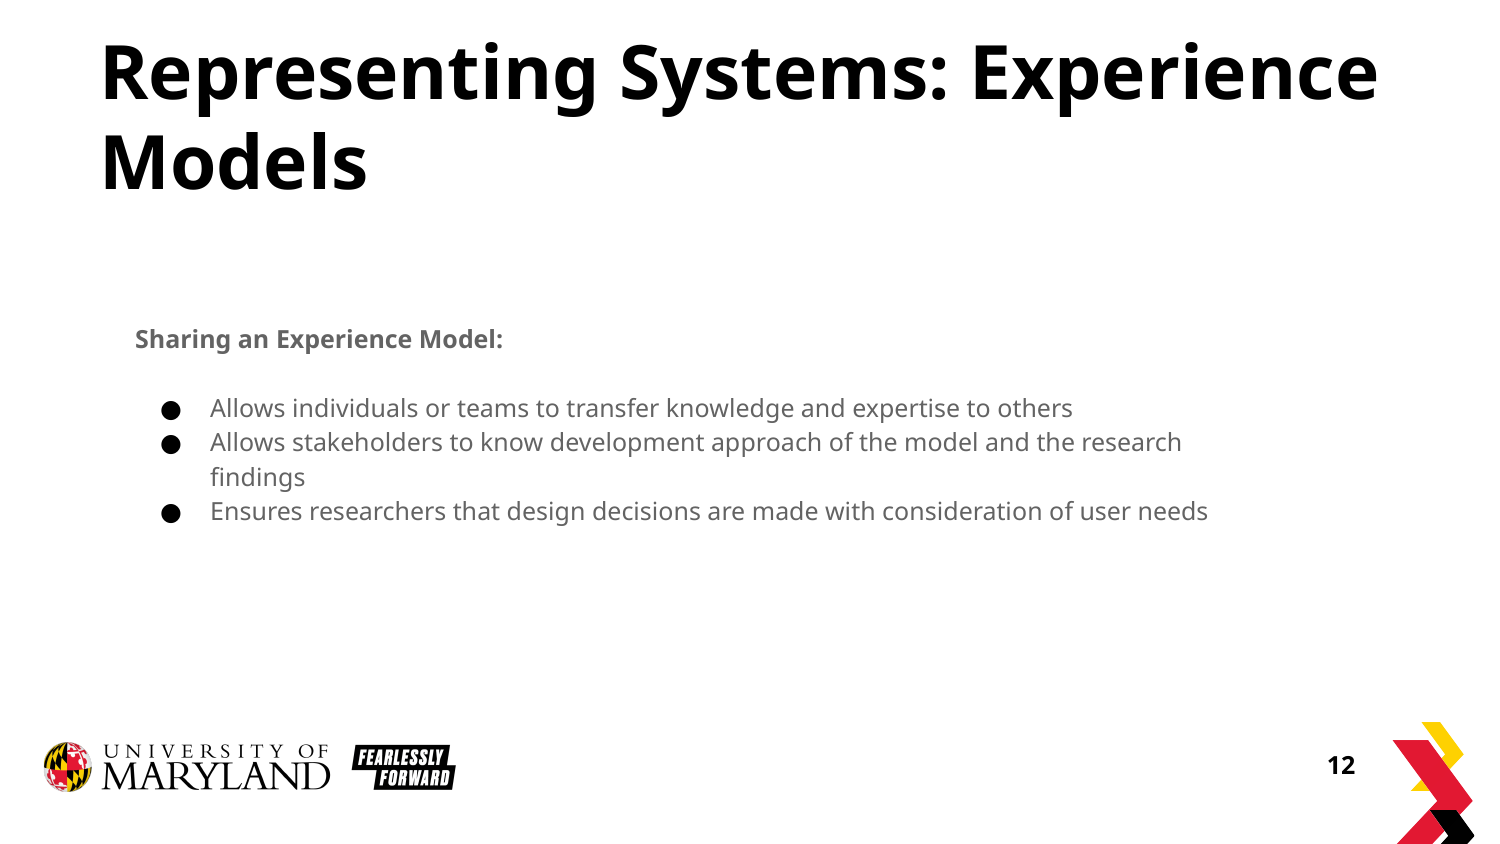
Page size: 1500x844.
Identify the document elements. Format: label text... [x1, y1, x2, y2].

picture [1343, 722, 1475, 844]
title Representing Systems: Experience Models [99, 63, 1475, 166]
picture [43, 742, 456, 792]
slide_number ‹#› [1280, 734, 1371, 800]
list Sharing an Experience Model: Allows individuals or teams to transfer knowledge and expertise to others Allows stakeholders to know development approach of the model and the research findings Ensures researchers that design decisions are made with consideration of user needs [135, 289, 1281, 612]
